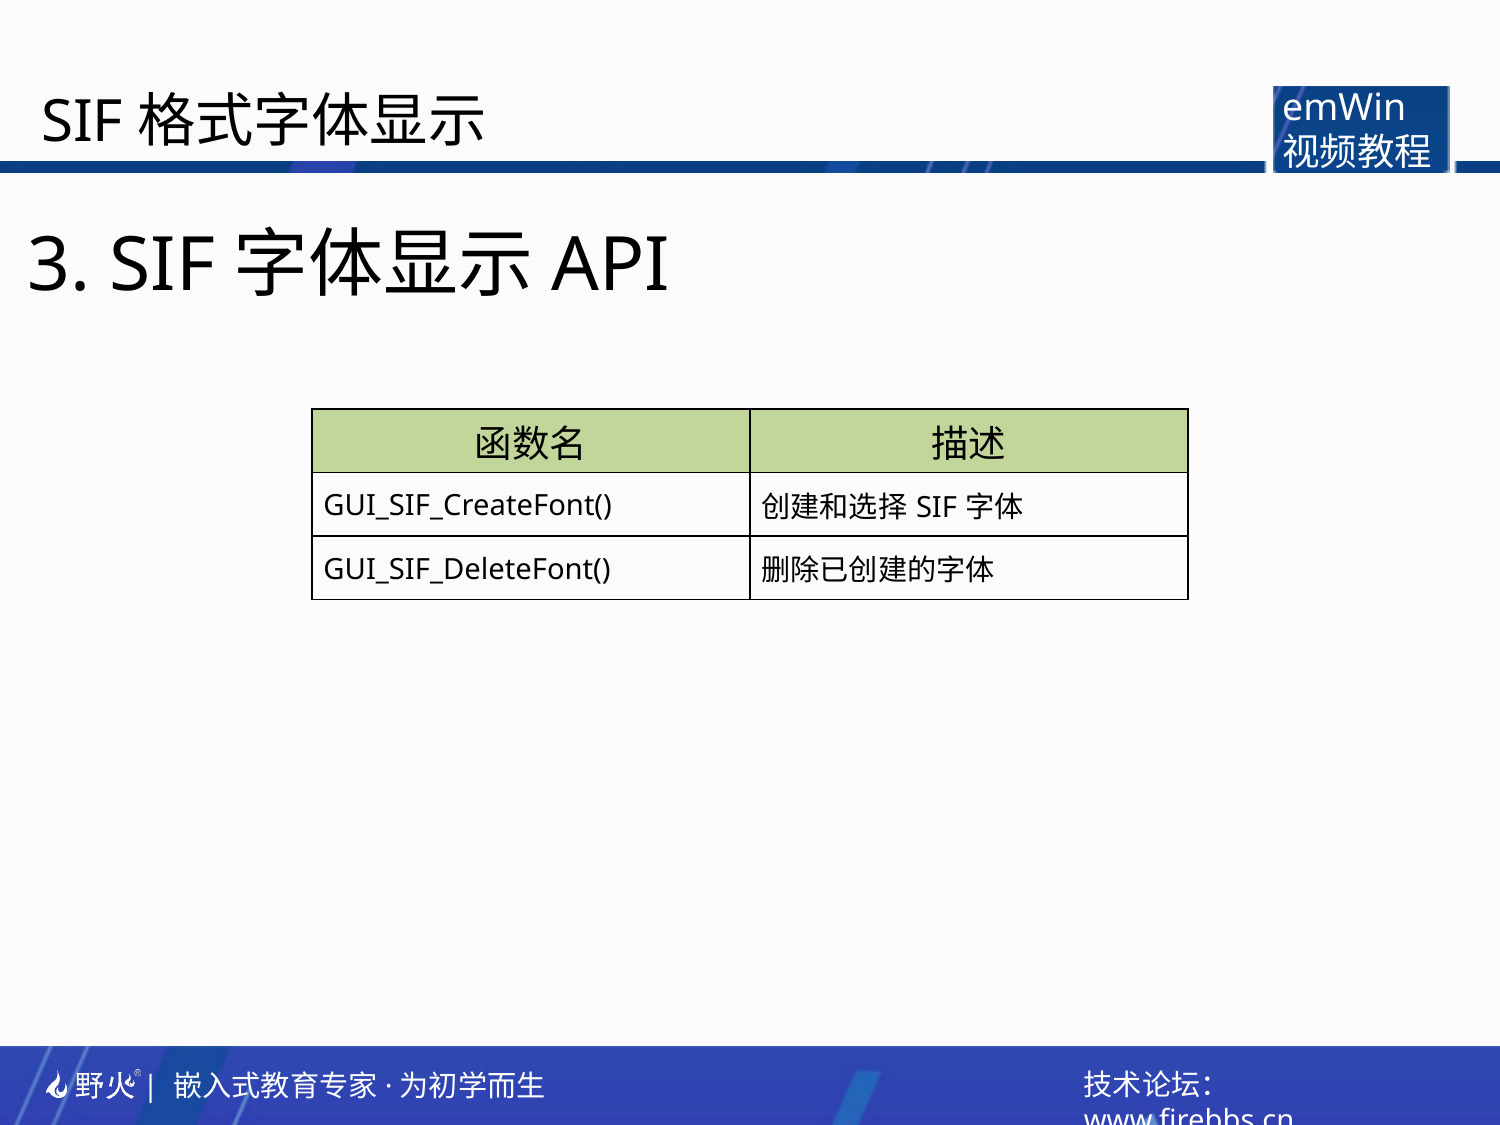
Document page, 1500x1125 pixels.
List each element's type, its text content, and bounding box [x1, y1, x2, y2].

table_cell GUI_SIF_DeleteFont() [313, 537, 749, 599]
text_box 3. SIF字体显示API [12, 207, 686, 313]
picture [1209, 1116, 1218, 1125]
table_cell 删除已创建的字体 [751, 537, 1187, 599]
picture [0, 1046, 1500, 1125]
picture [1138, 1117, 1143, 1125]
table_cell GUI_SIF_CreateFont() [313, 473, 749, 535]
picture [1092, 1117, 1097, 1125]
picture [1281, 1116, 1289, 1125]
picture [1115, 1117, 1120, 1125]
table_header 函数名 [313, 410, 749, 472]
text_box SIF格式字体显示 [26, 75, 502, 161]
picture [1227, 1116, 1236, 1125]
picture [1126, 1115, 1132, 1125]
picture [0, 161, 1267, 173]
table_header 描述 [751, 410, 1187, 472]
text_box emWin 视频教程 [1267, 75, 1460, 181]
picture [1103, 1115, 1109, 1125]
picture [1460, 161, 1500, 173]
picture [1192, 1116, 1200, 1121]
table_cell 创建和选择SIF字体 [751, 473, 1187, 535]
